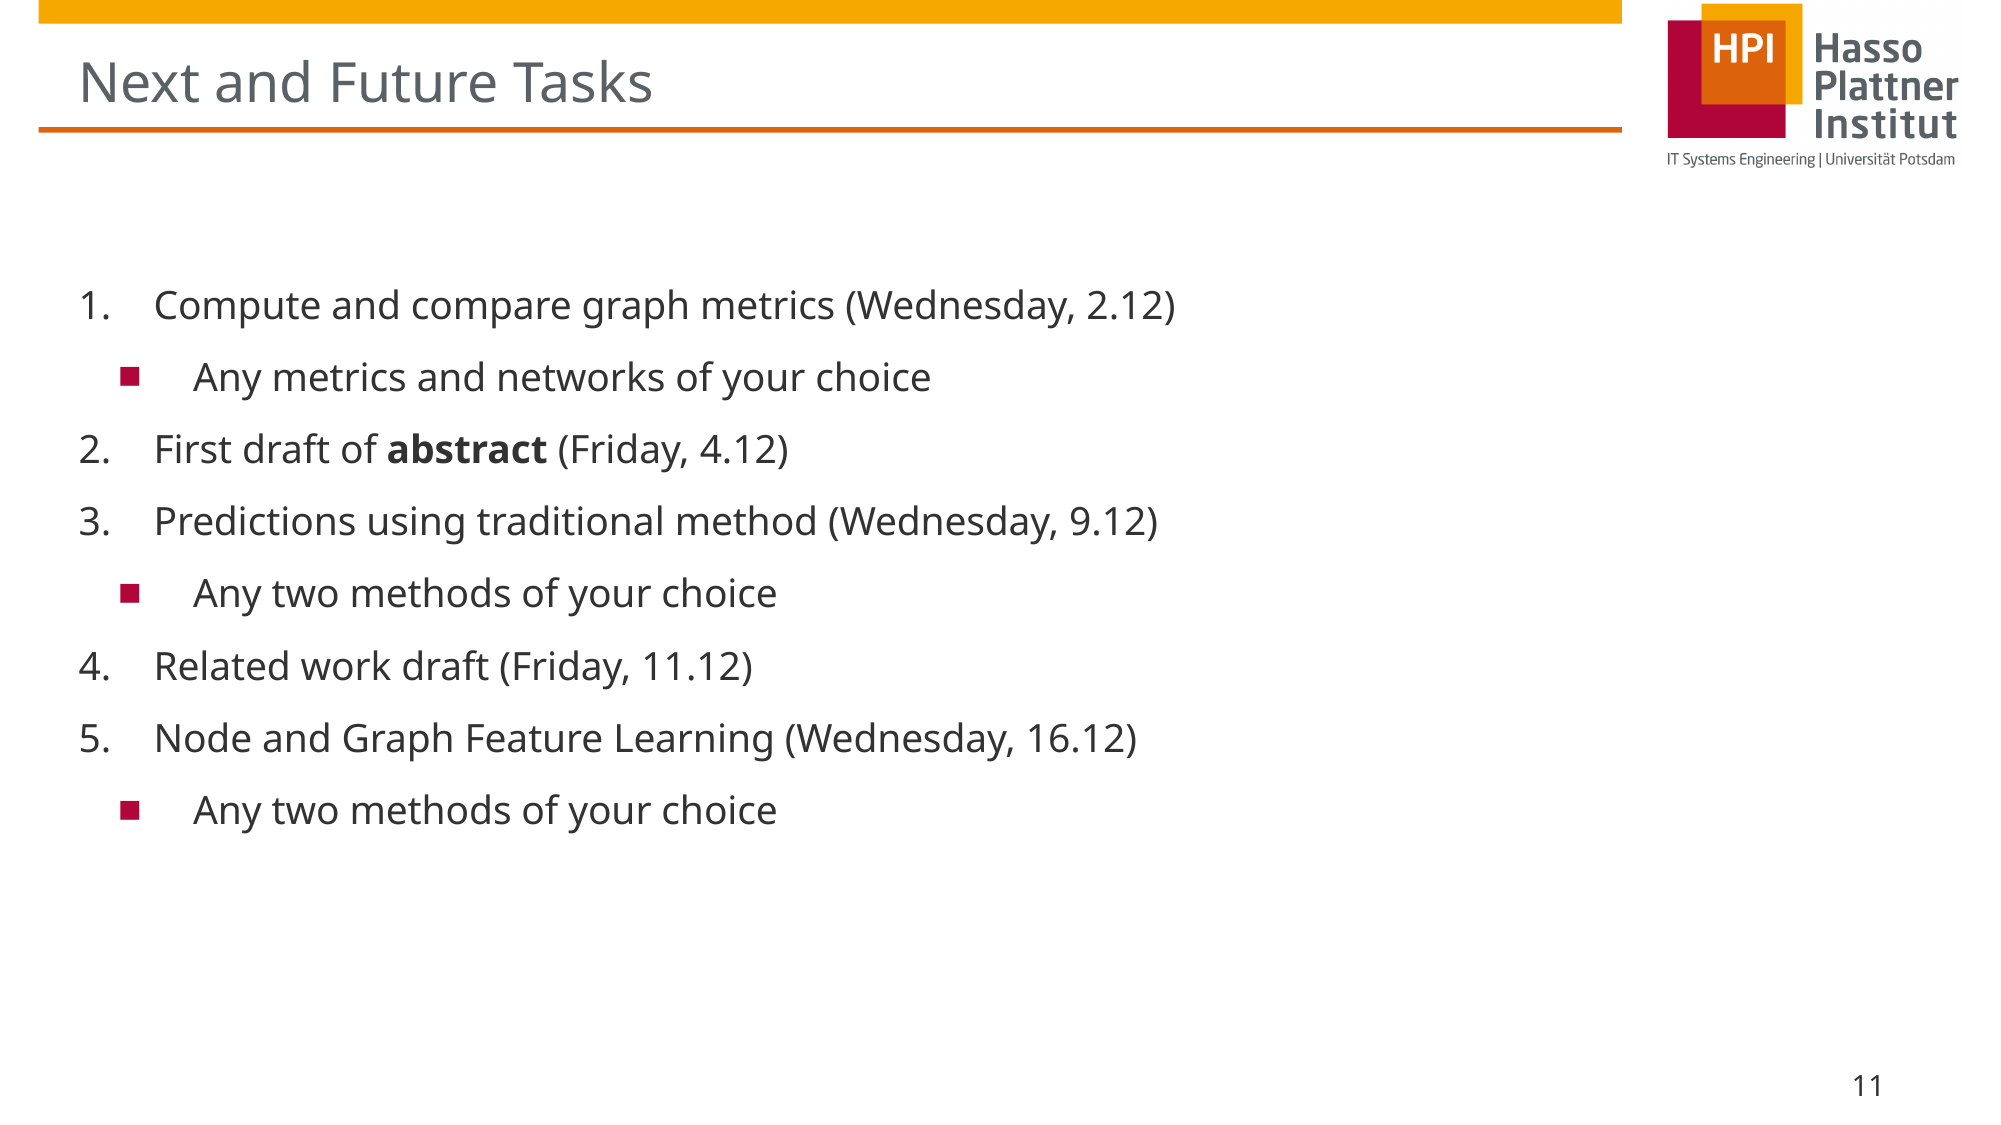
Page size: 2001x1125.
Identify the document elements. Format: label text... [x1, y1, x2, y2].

slide_number 11 [1834, 1064, 1961, 1107]
picture [1664, 0, 1965, 170]
list Compute and compare graph metrics (Wednesday, 2.12) Any metrics and networks of your choice First draft of abstract (Friday, 4.12) Predictions using traditional method (Wednesday, 9.12) Any two methods of your choice Related work draft (Friday, 11.12) Node and Graph Feature Learning (Wednesday, 16.12) Any two methods of your choice [78, 199, 1961, 986]
title Next and Future Tasks [78, 23, 1583, 115]
